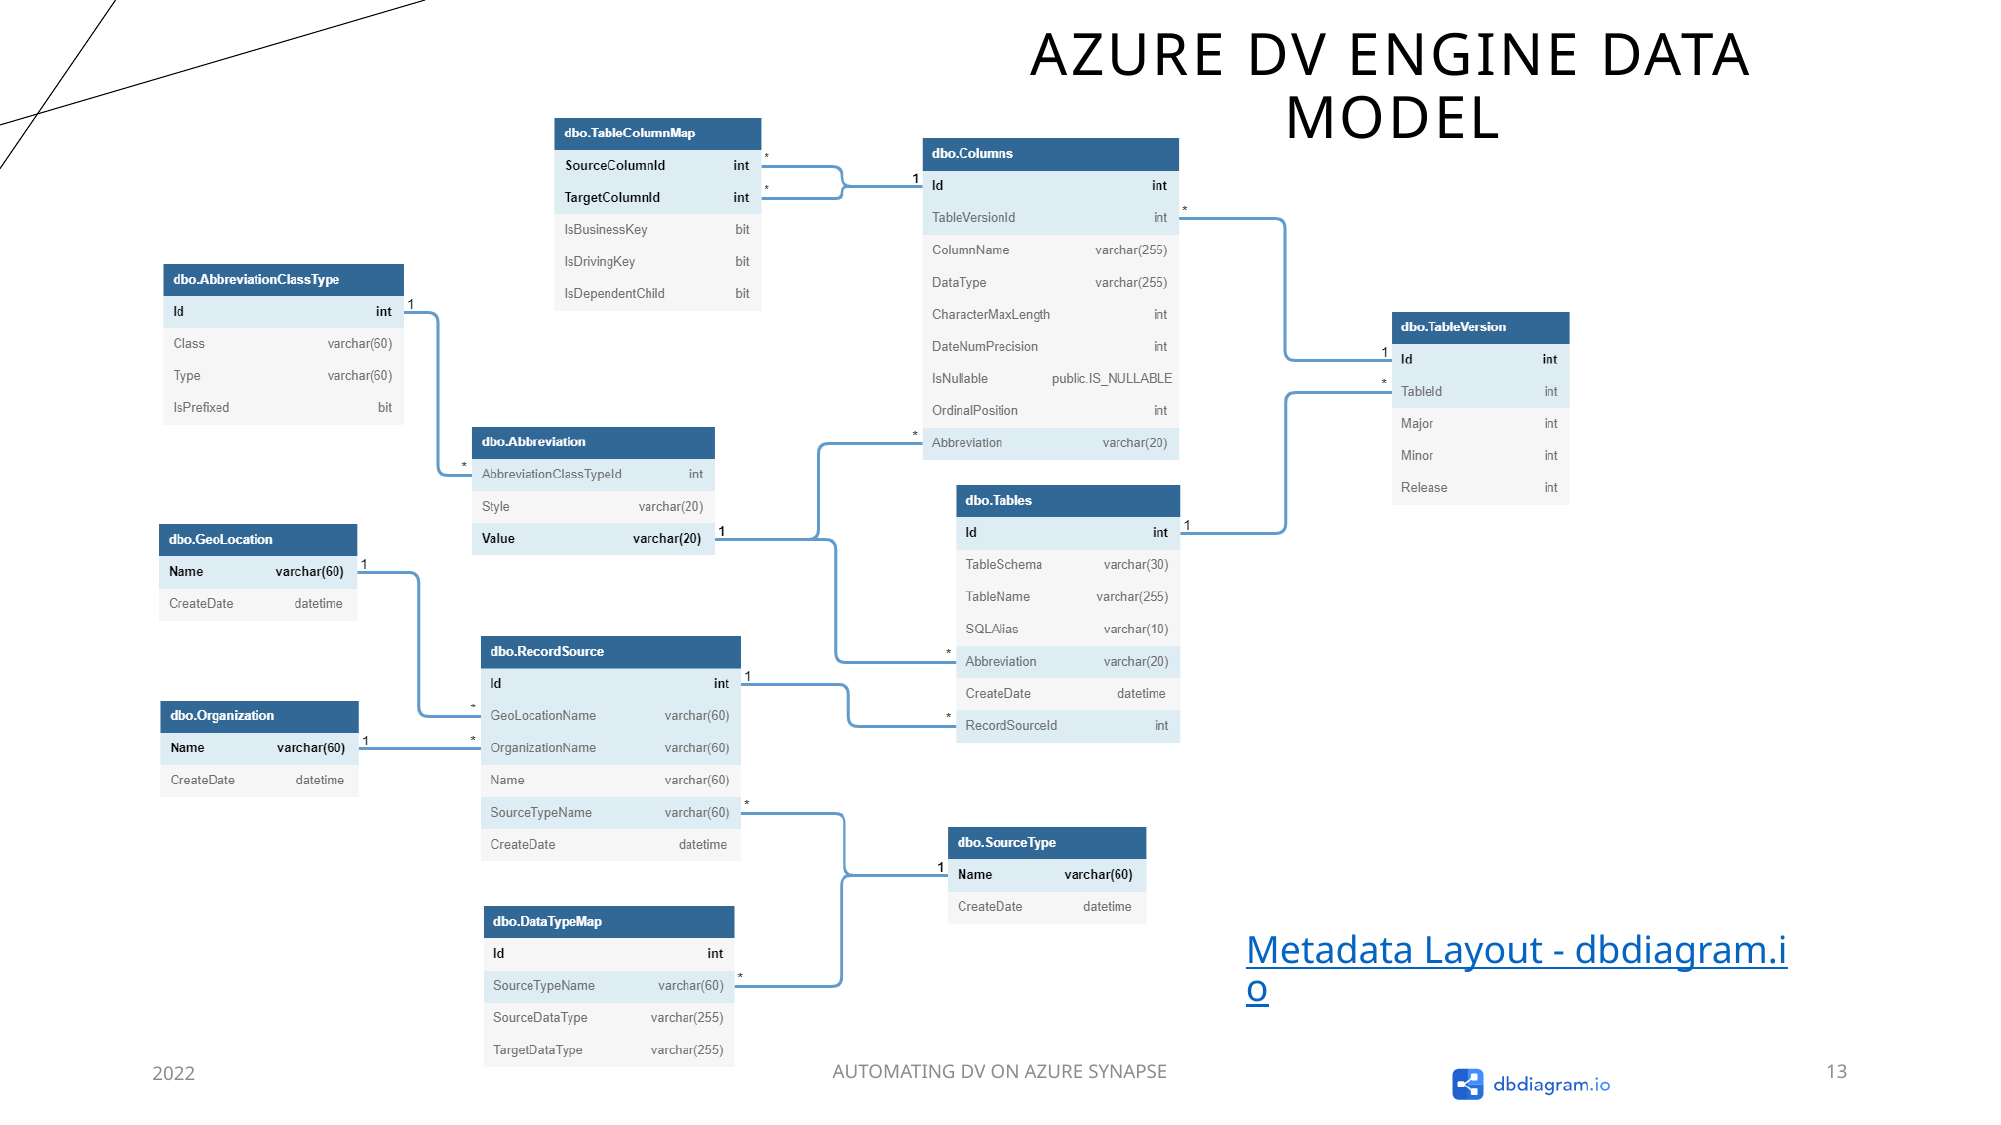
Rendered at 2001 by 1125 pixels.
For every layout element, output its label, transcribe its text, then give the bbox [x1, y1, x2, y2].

text_box Metadata Layout - dbdiagram.io [1627, 918, 1822, 985]
title Azure DV Engine data model [922, 30, 1863, 147]
slide_number 13 [1627, 1042, 1863, 1103]
picture [100, 59, 1627, 1125]
